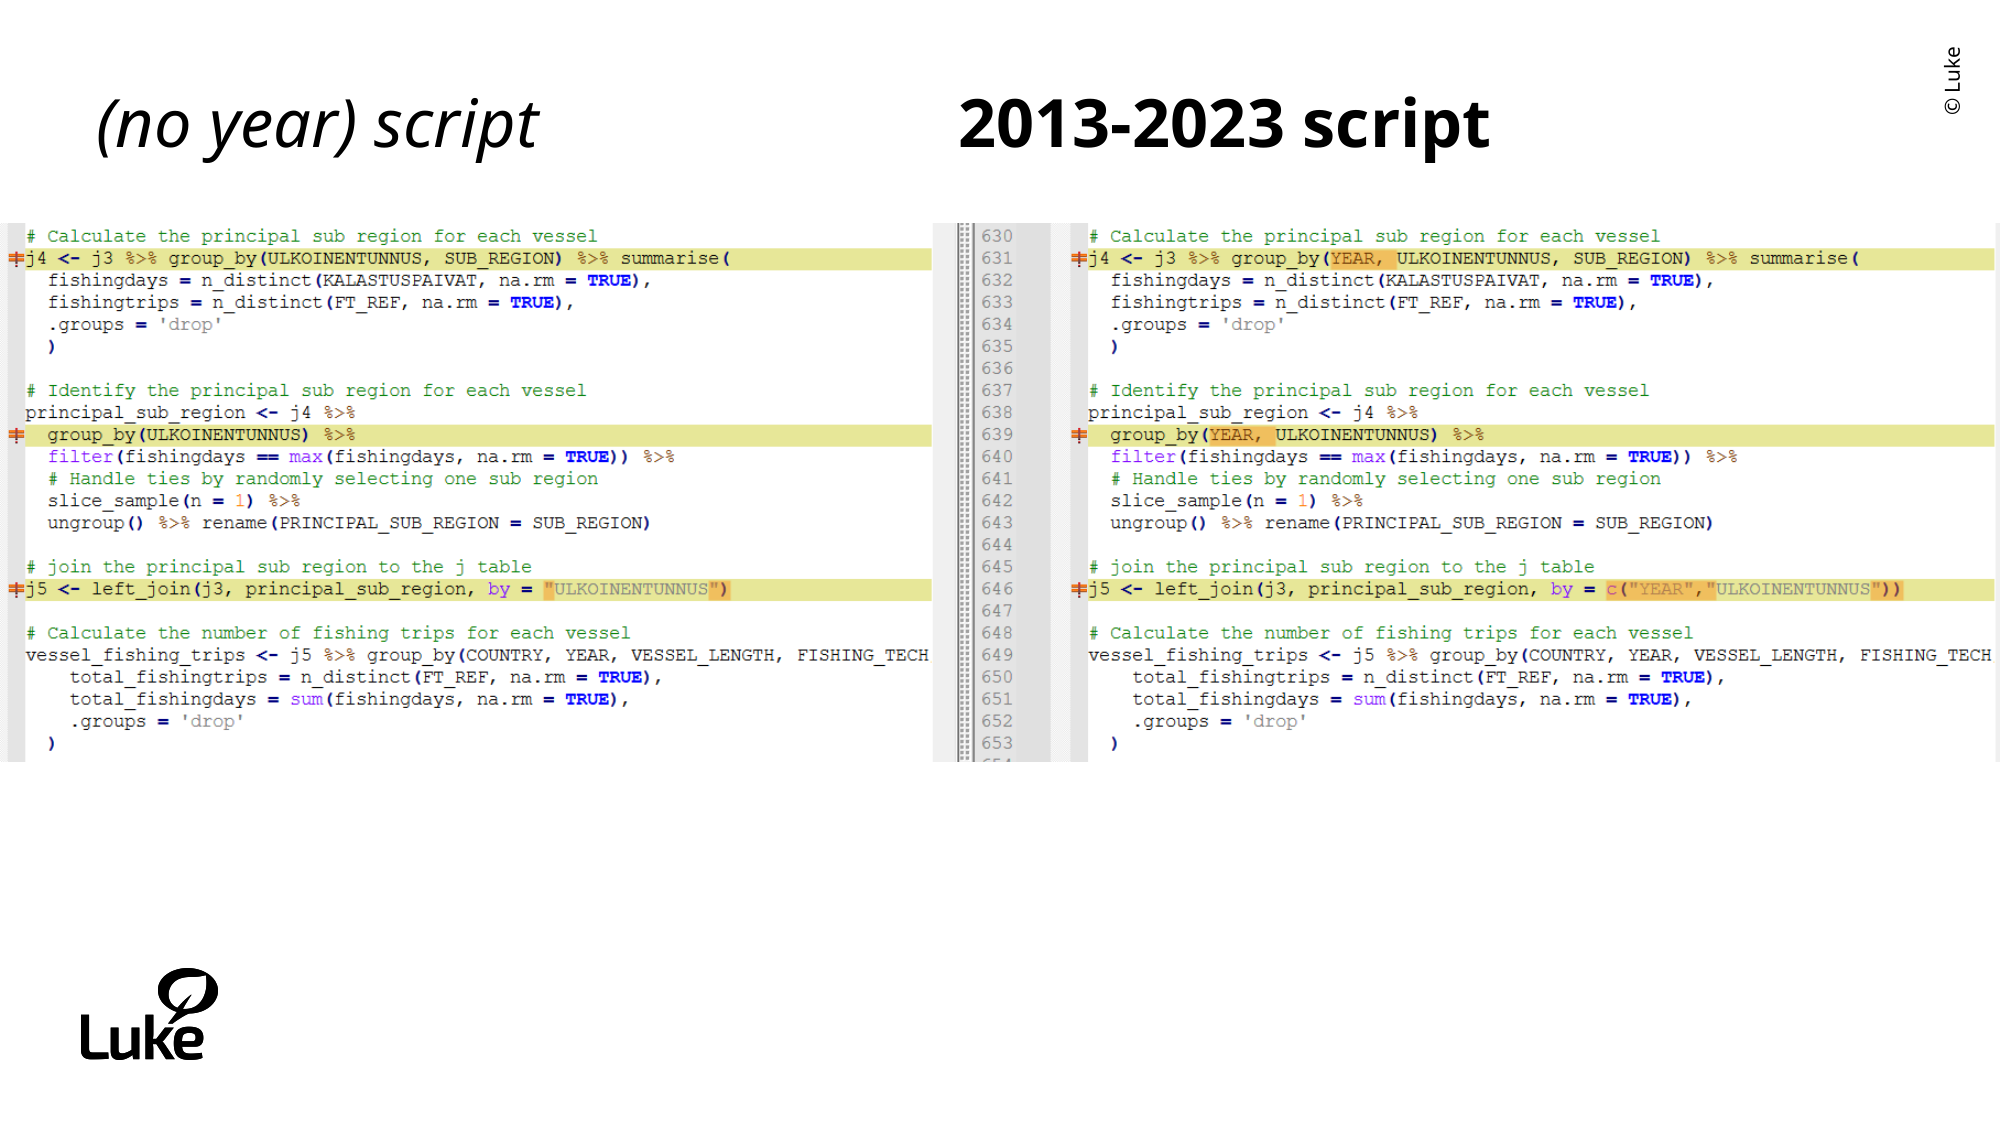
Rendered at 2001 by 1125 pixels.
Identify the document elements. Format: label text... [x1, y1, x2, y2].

picture [81, 968, 218, 1060]
text_box 2013-2023 script [943, 82, 2000, 223]
picture [0, 223, 2000, 762]
title (no year) script [81, 82, 943, 223]
